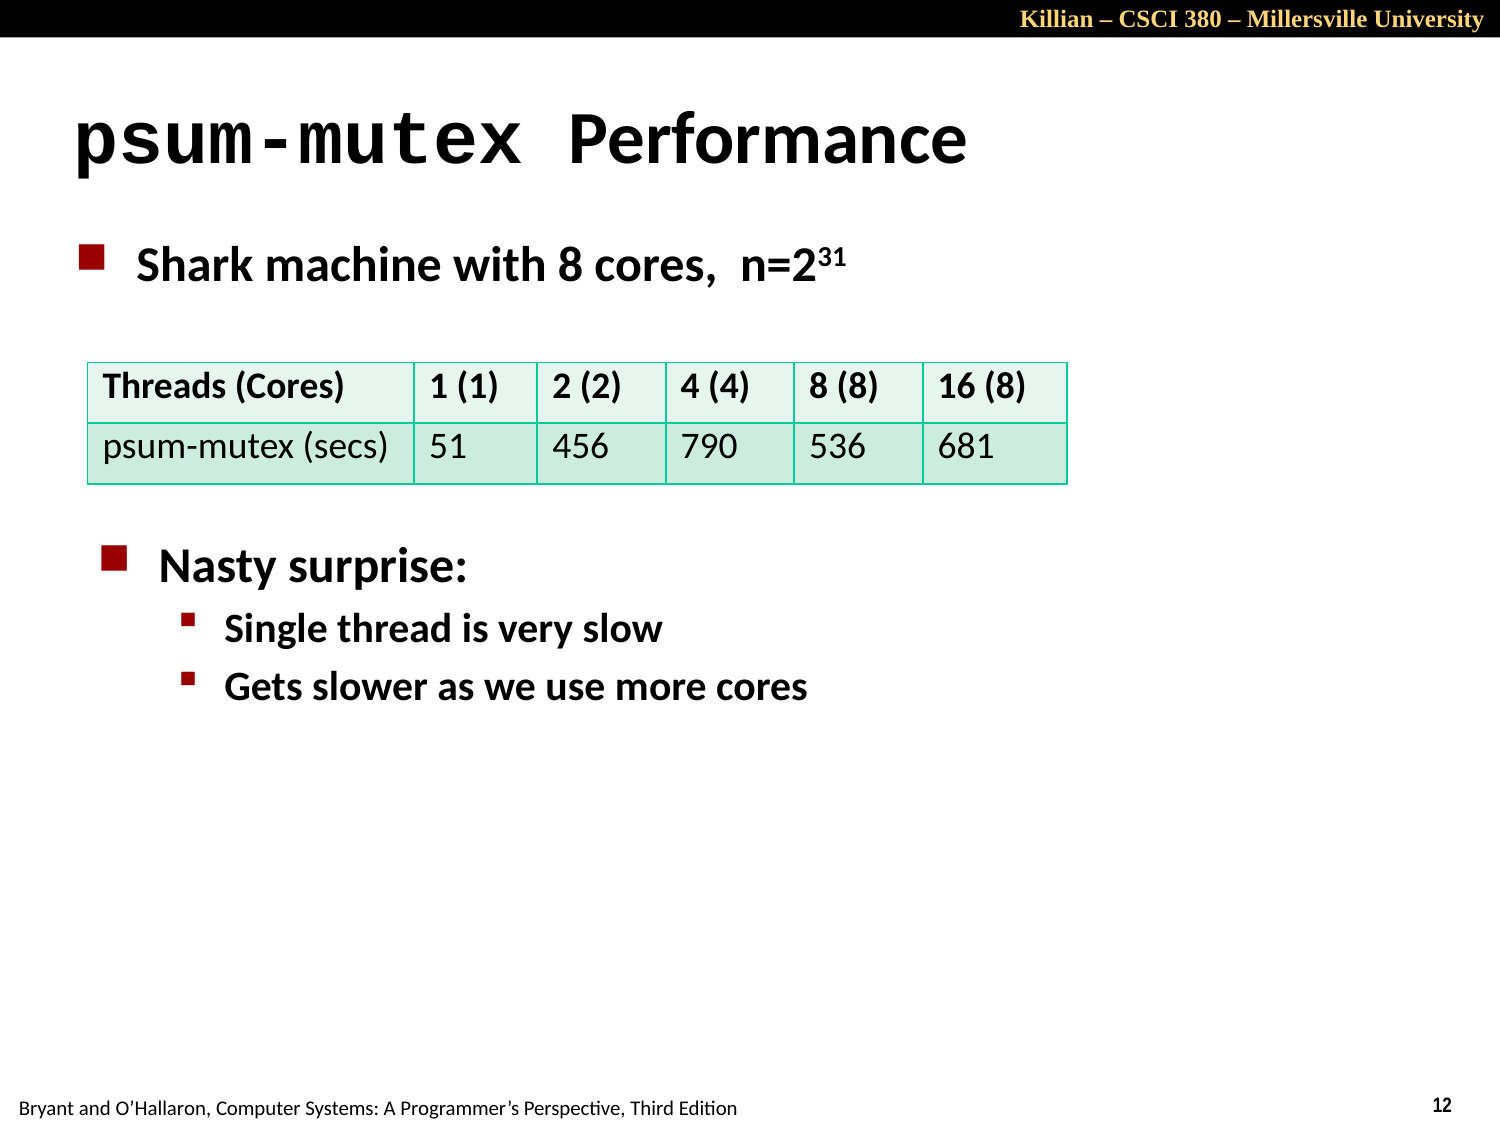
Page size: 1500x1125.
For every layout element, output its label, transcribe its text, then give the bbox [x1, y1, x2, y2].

table_cell 681 [924, 424, 1066, 483]
table_cell 51 [415, 424, 536, 483]
table_cell psum-mutex (secs) [88, 424, 413, 483]
title psum-mutex Performance [58, 71, 1305, 197]
table_cell 536 [795, 424, 922, 483]
table_header 1 (1) [415, 363, 536, 422]
text_box Nasty surprise: Single thread is very slow Gets slower as we use more cores [87, 524, 1383, 763]
table_header 16 (8) [924, 363, 1066, 422]
table_header 2 (2) [538, 363, 665, 422]
table_header Threads (Cores) [88, 363, 413, 422]
list Shark machine with 8 cores, n=231 [64, 223, 1361, 313]
table_header 4 (4) [667, 363, 793, 422]
table_header 8 (8) [795, 363, 922, 422]
table_cell 790 [667, 424, 793, 483]
table_cell 456 [538, 424, 665, 483]
